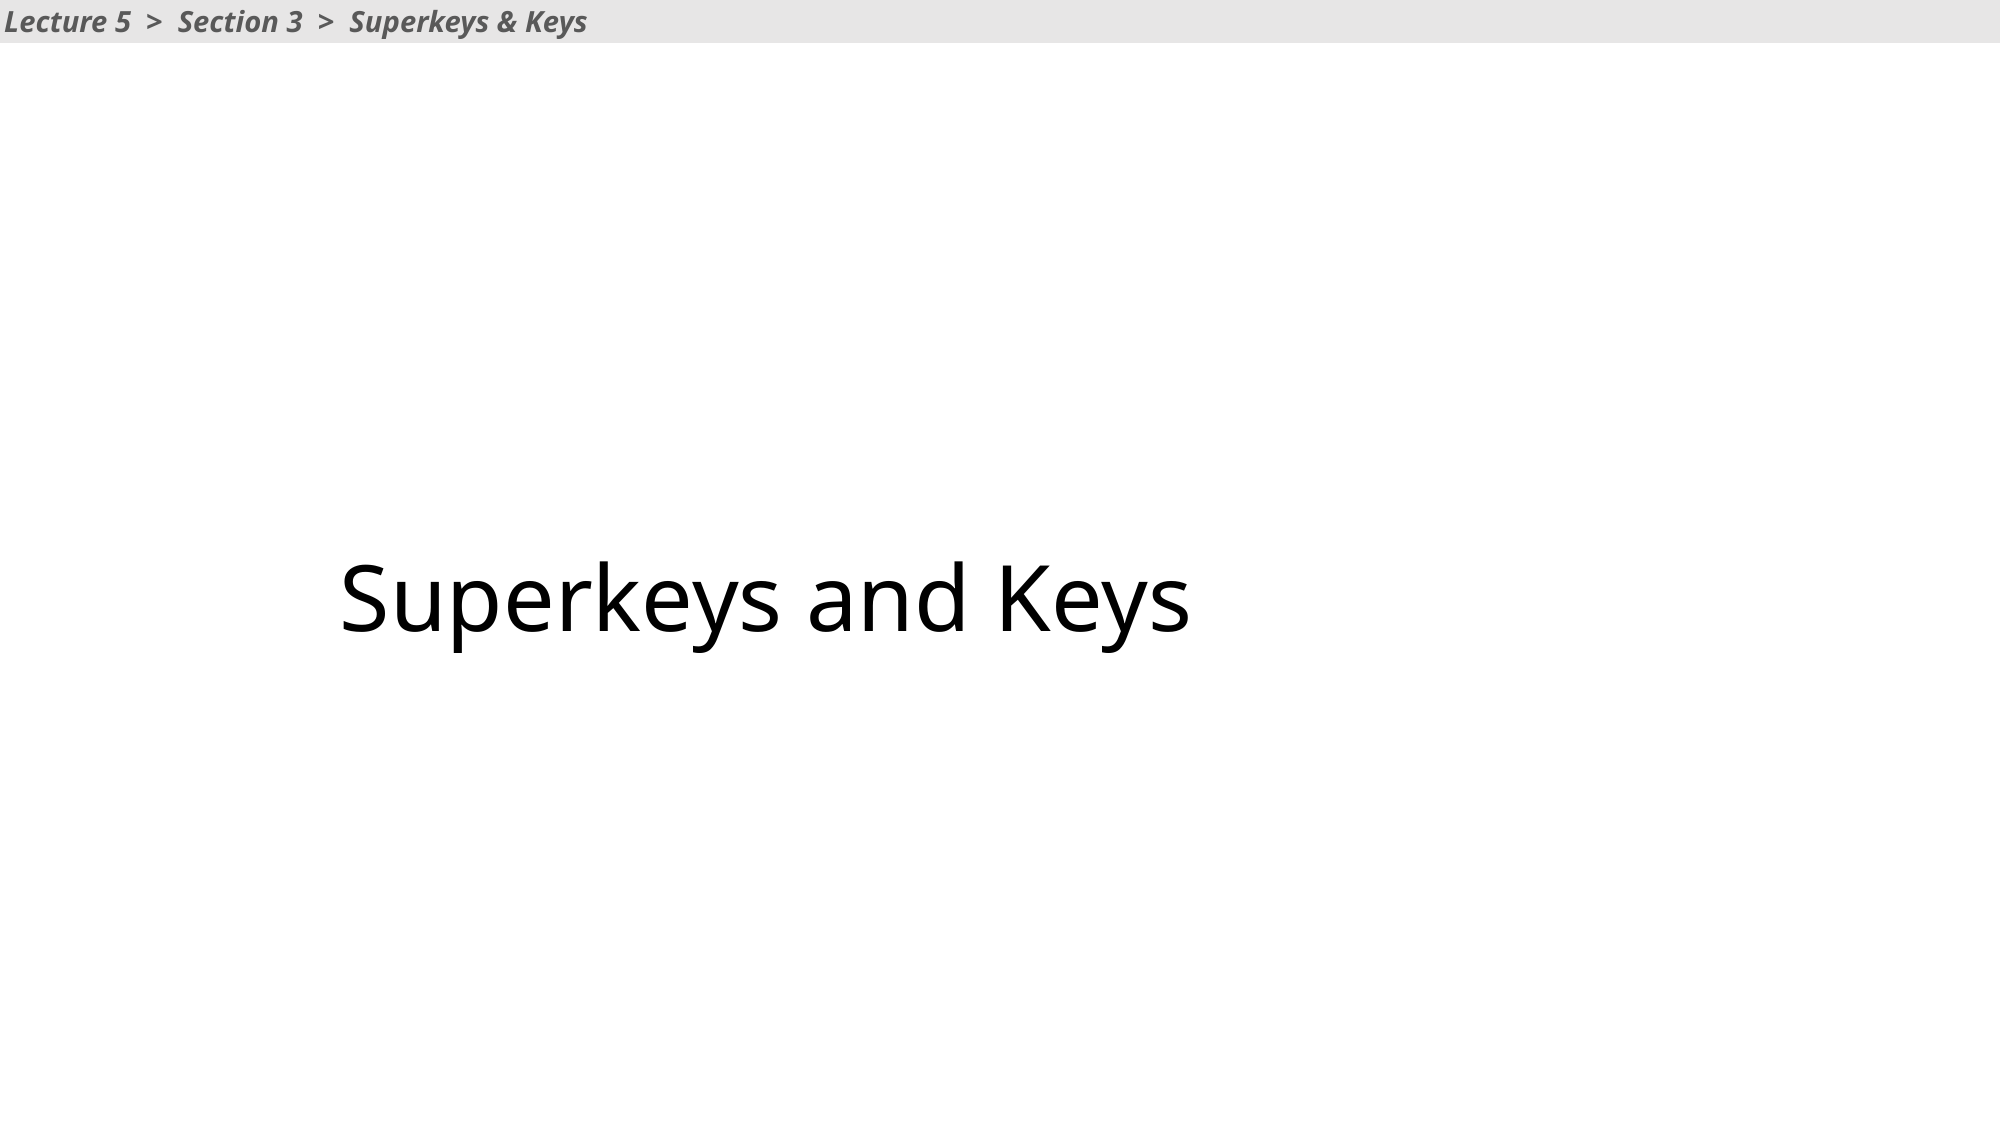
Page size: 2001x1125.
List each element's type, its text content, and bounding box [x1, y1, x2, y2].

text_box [0, 0, 2000, 47]
title Superkeys and Keys [324, 507, 1675, 696]
